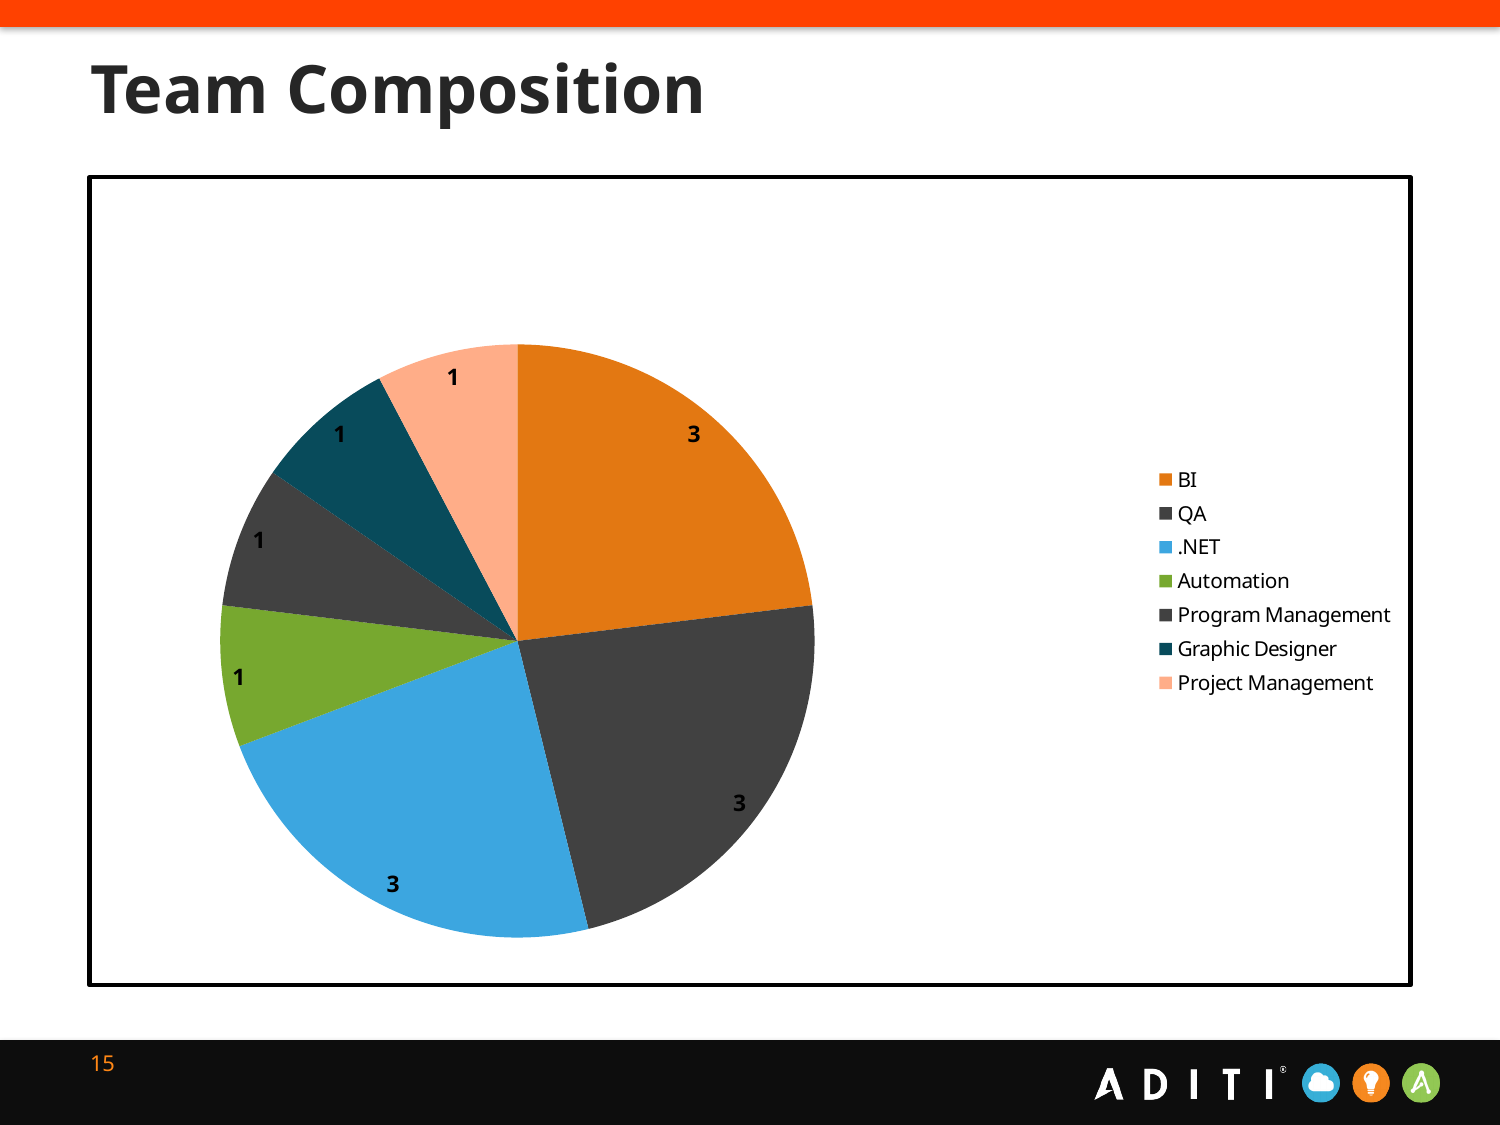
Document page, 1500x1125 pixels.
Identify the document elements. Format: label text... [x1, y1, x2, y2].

chart [87, 174, 1413, 988]
picture [1094, 1063, 1440, 1103]
title Team Composition [75, 39, 1425, 124]
slide_number 15 [75, 1034, 425, 1095]
